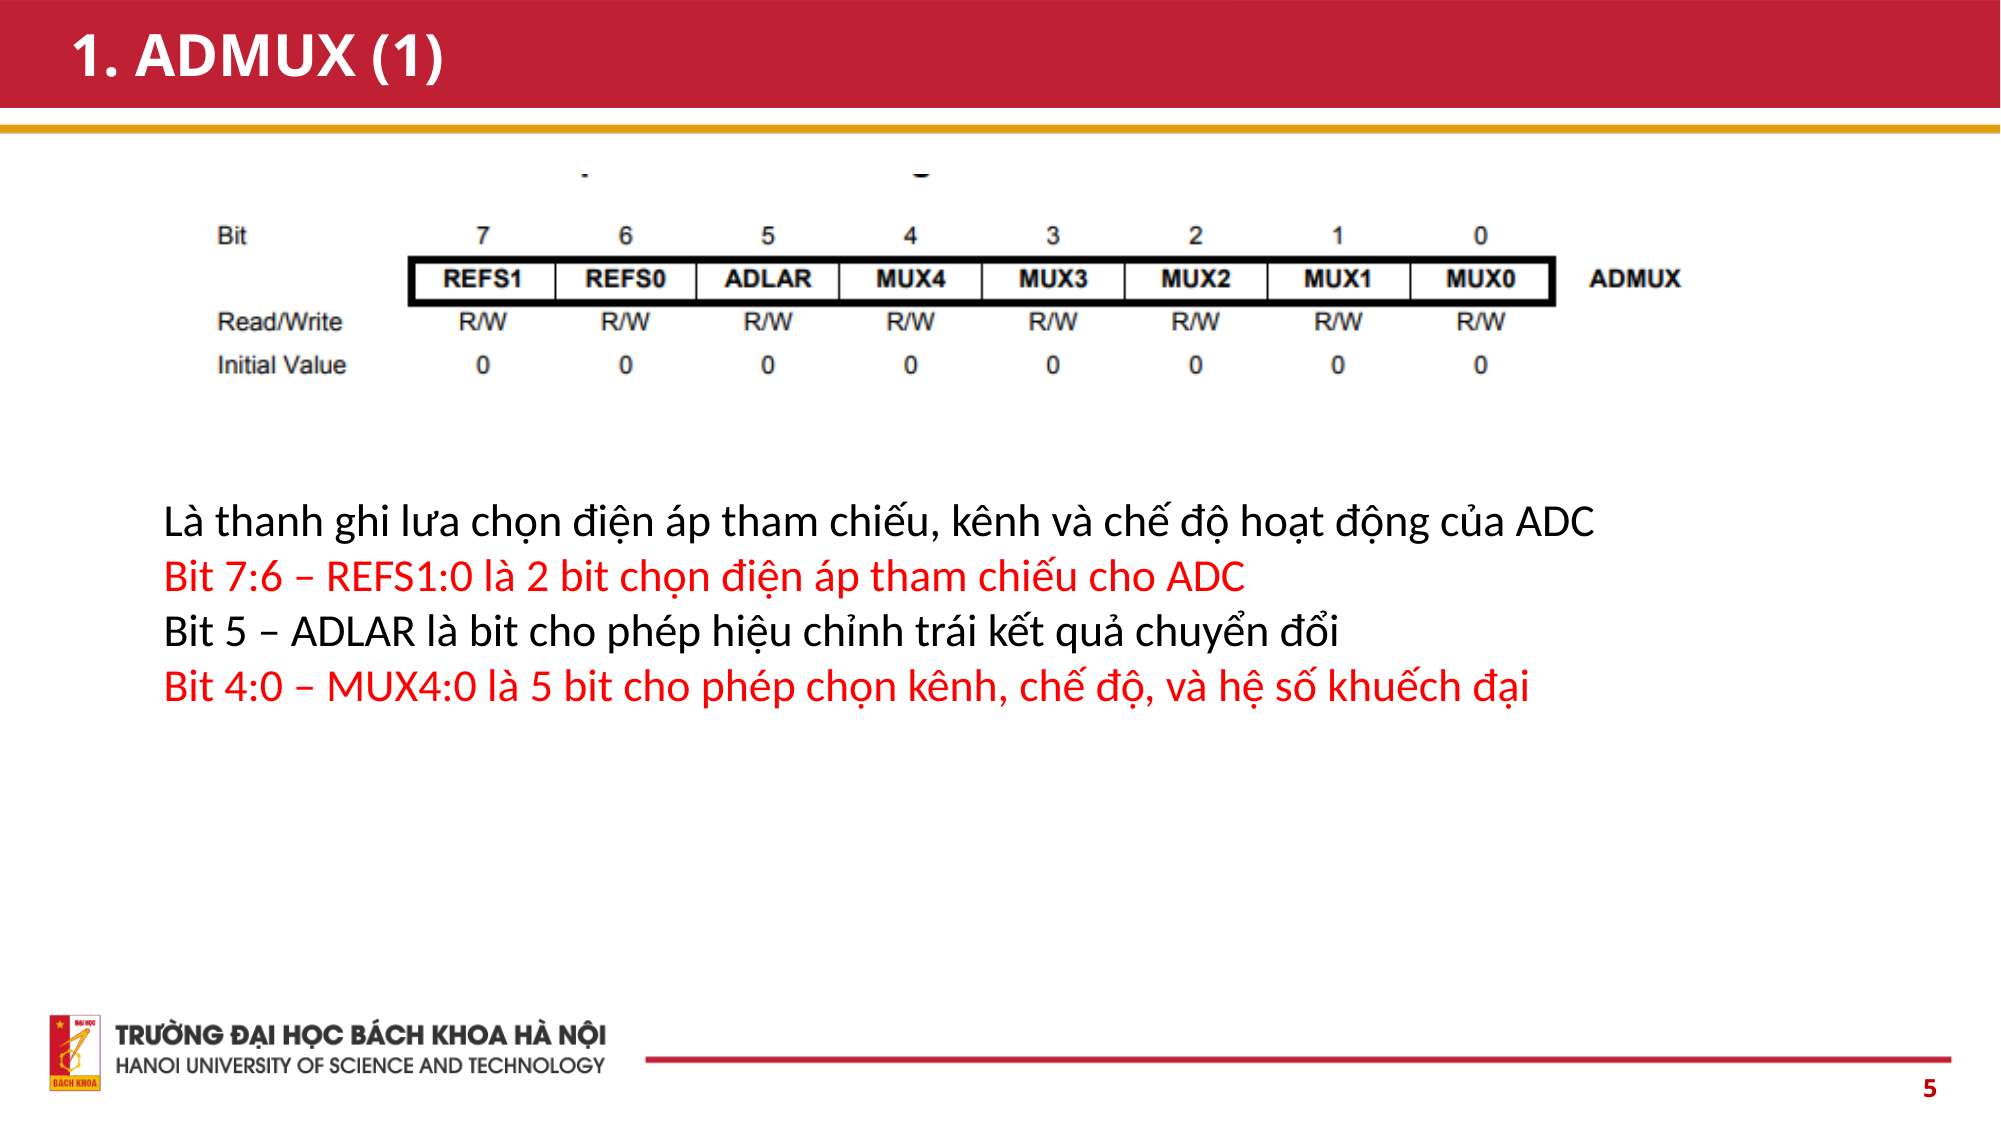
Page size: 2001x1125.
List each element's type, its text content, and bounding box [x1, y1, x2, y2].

picture [0, 0, 2001, 1125]
slide_number 5 [1502, 1065, 1953, 1125]
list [148, 174, 1764, 425]
title 1. ADMUX (1) [55, 18, 1945, 90]
text_box Là thanh ghi lưa chọn điện áp tham chiếu, kênh và chế độ hoạt động của ADC Bit 7:6 – REFS1:0 là 2 bit chọn điện áp tham chiếu cho ADC Bit 5 – ADLAR là bit cho phép hiệu chỉnh trái kết quả chuyển đổi Bit 4:0 – MUX4:0 là 5 bit cho phép chọn kênh, chế độ, và hệ số khuếch đại [148, 483, 1926, 854]
